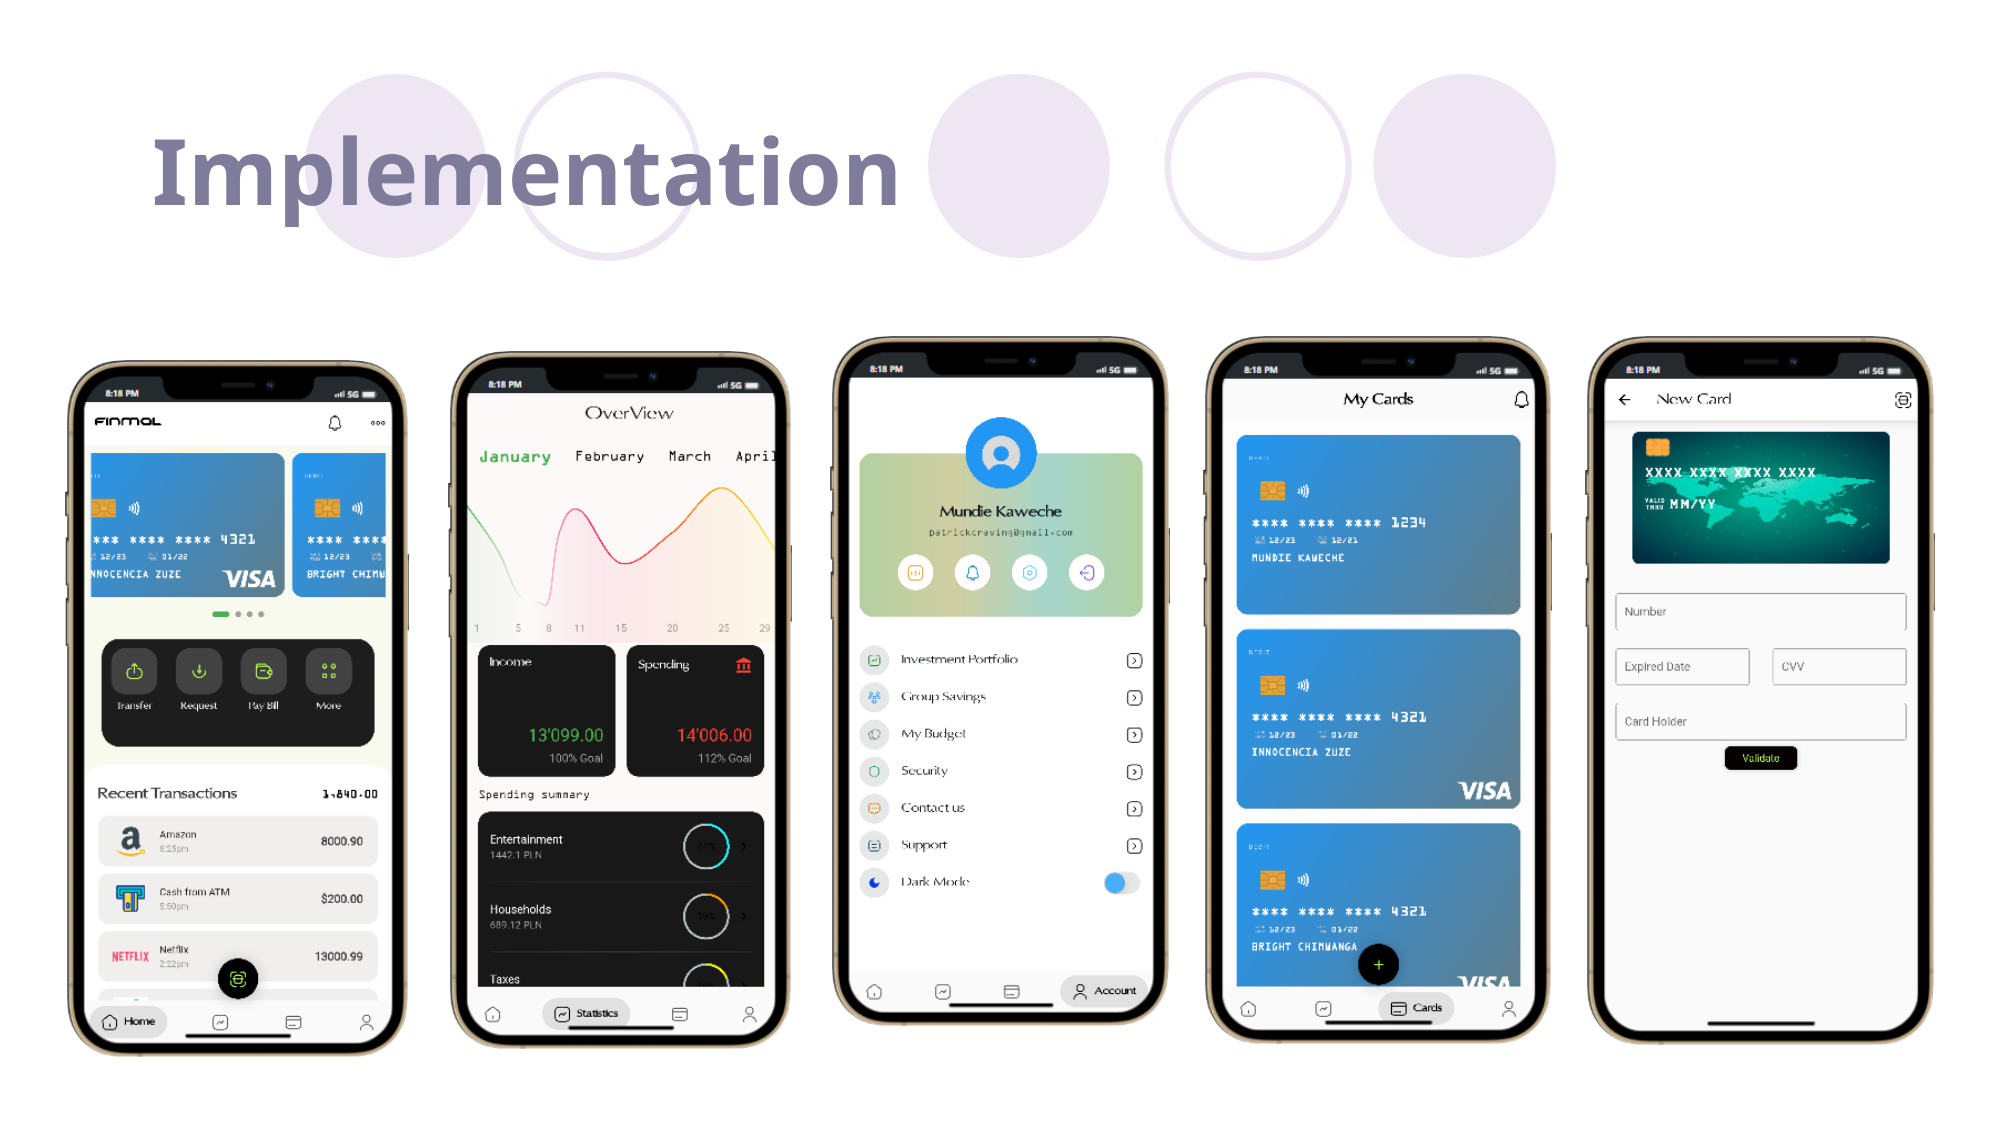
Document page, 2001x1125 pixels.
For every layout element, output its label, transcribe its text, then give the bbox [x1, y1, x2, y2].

picture [64, 360, 409, 1057]
picture [1585, 336, 1935, 1045]
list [829, 336, 1170, 1026]
picture [1202, 336, 1552, 1044]
picture [448, 351, 793, 1049]
title Implementation [137, 59, 1863, 278]
